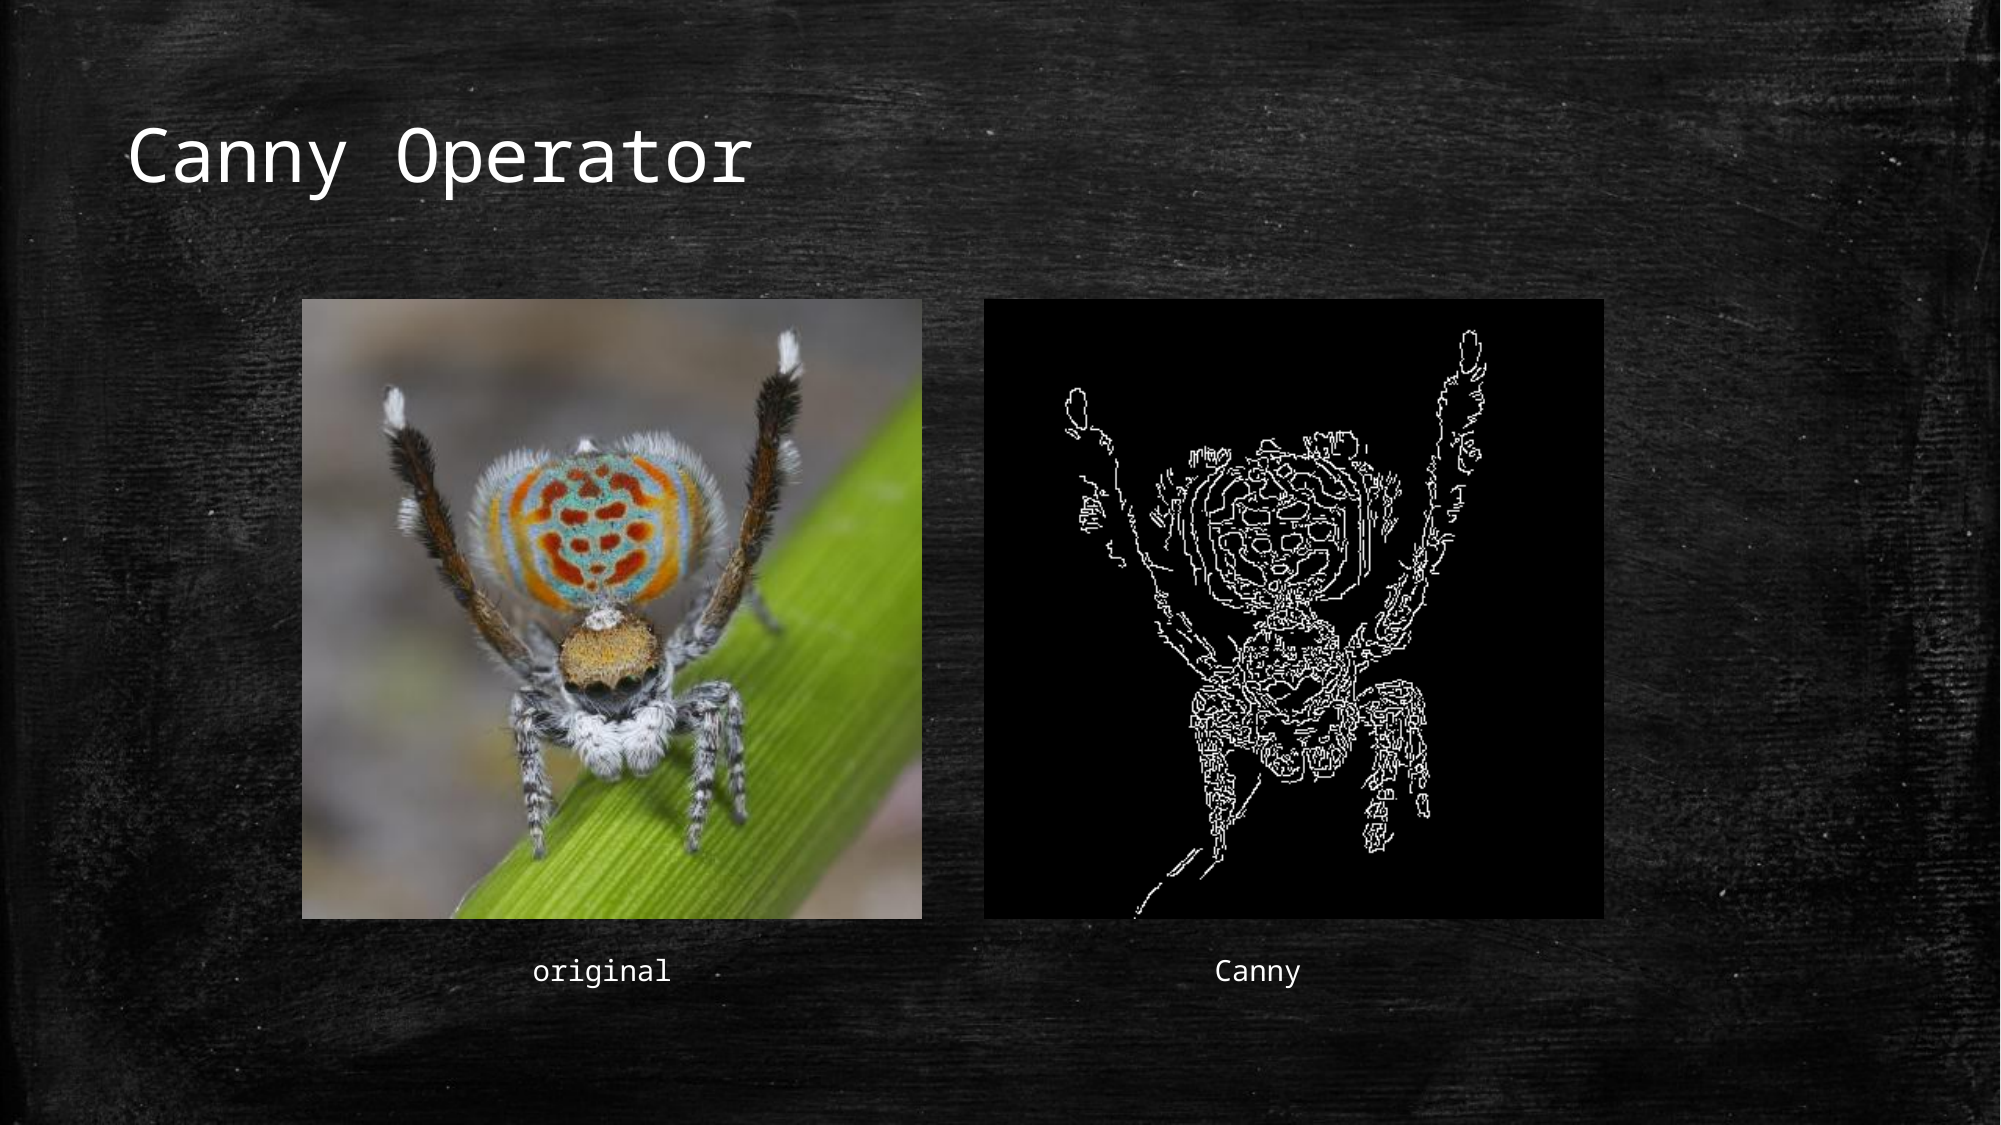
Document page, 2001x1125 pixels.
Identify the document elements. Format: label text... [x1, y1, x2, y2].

picture [984, 299, 1604, 919]
picture [302, 299, 922, 919]
text_box Canny [1212, 950, 1375, 988]
title Canny Operator [124, 7, 1713, 198]
text_box original [530, 950, 694, 988]
